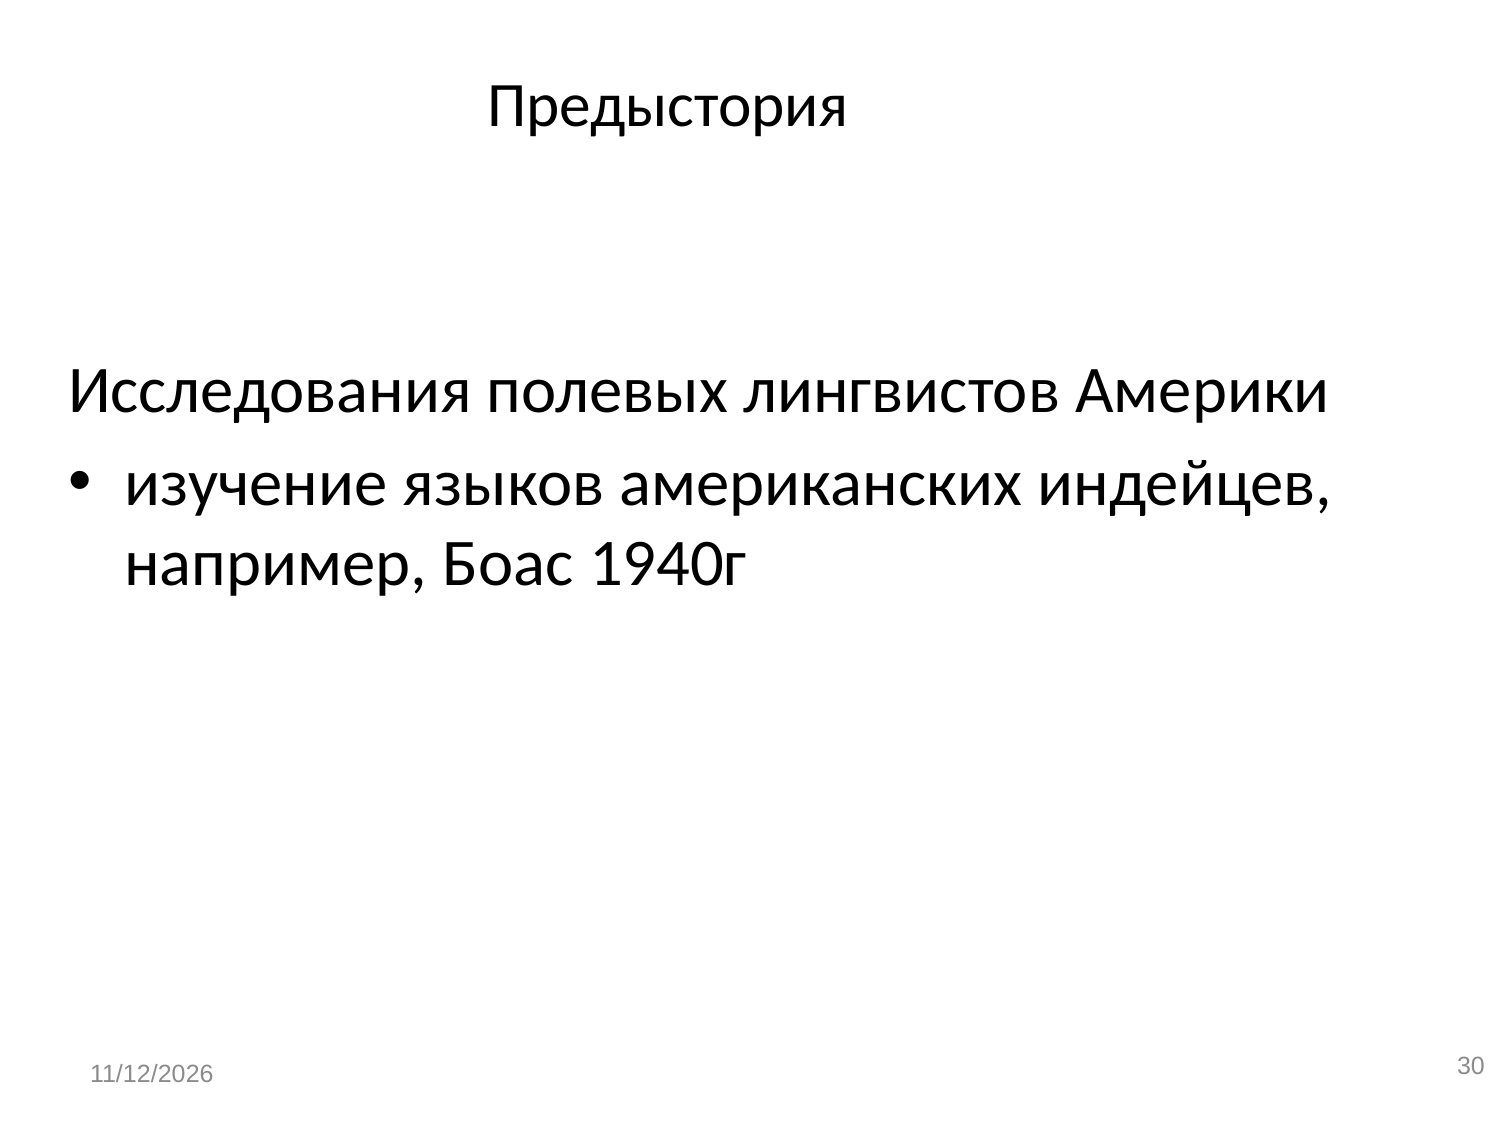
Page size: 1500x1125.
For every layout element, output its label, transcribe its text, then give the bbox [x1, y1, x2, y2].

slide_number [75, 1042, 425, 1103]
title Предыстория [76, 54, 1260, 243]
list Исследования полевых лингвистов Америки изучение языков американских индейцев, например, Боас 1940г [53, 338, 1412, 669]
slide_number 30 [1149, 1025, 1500, 1104]
